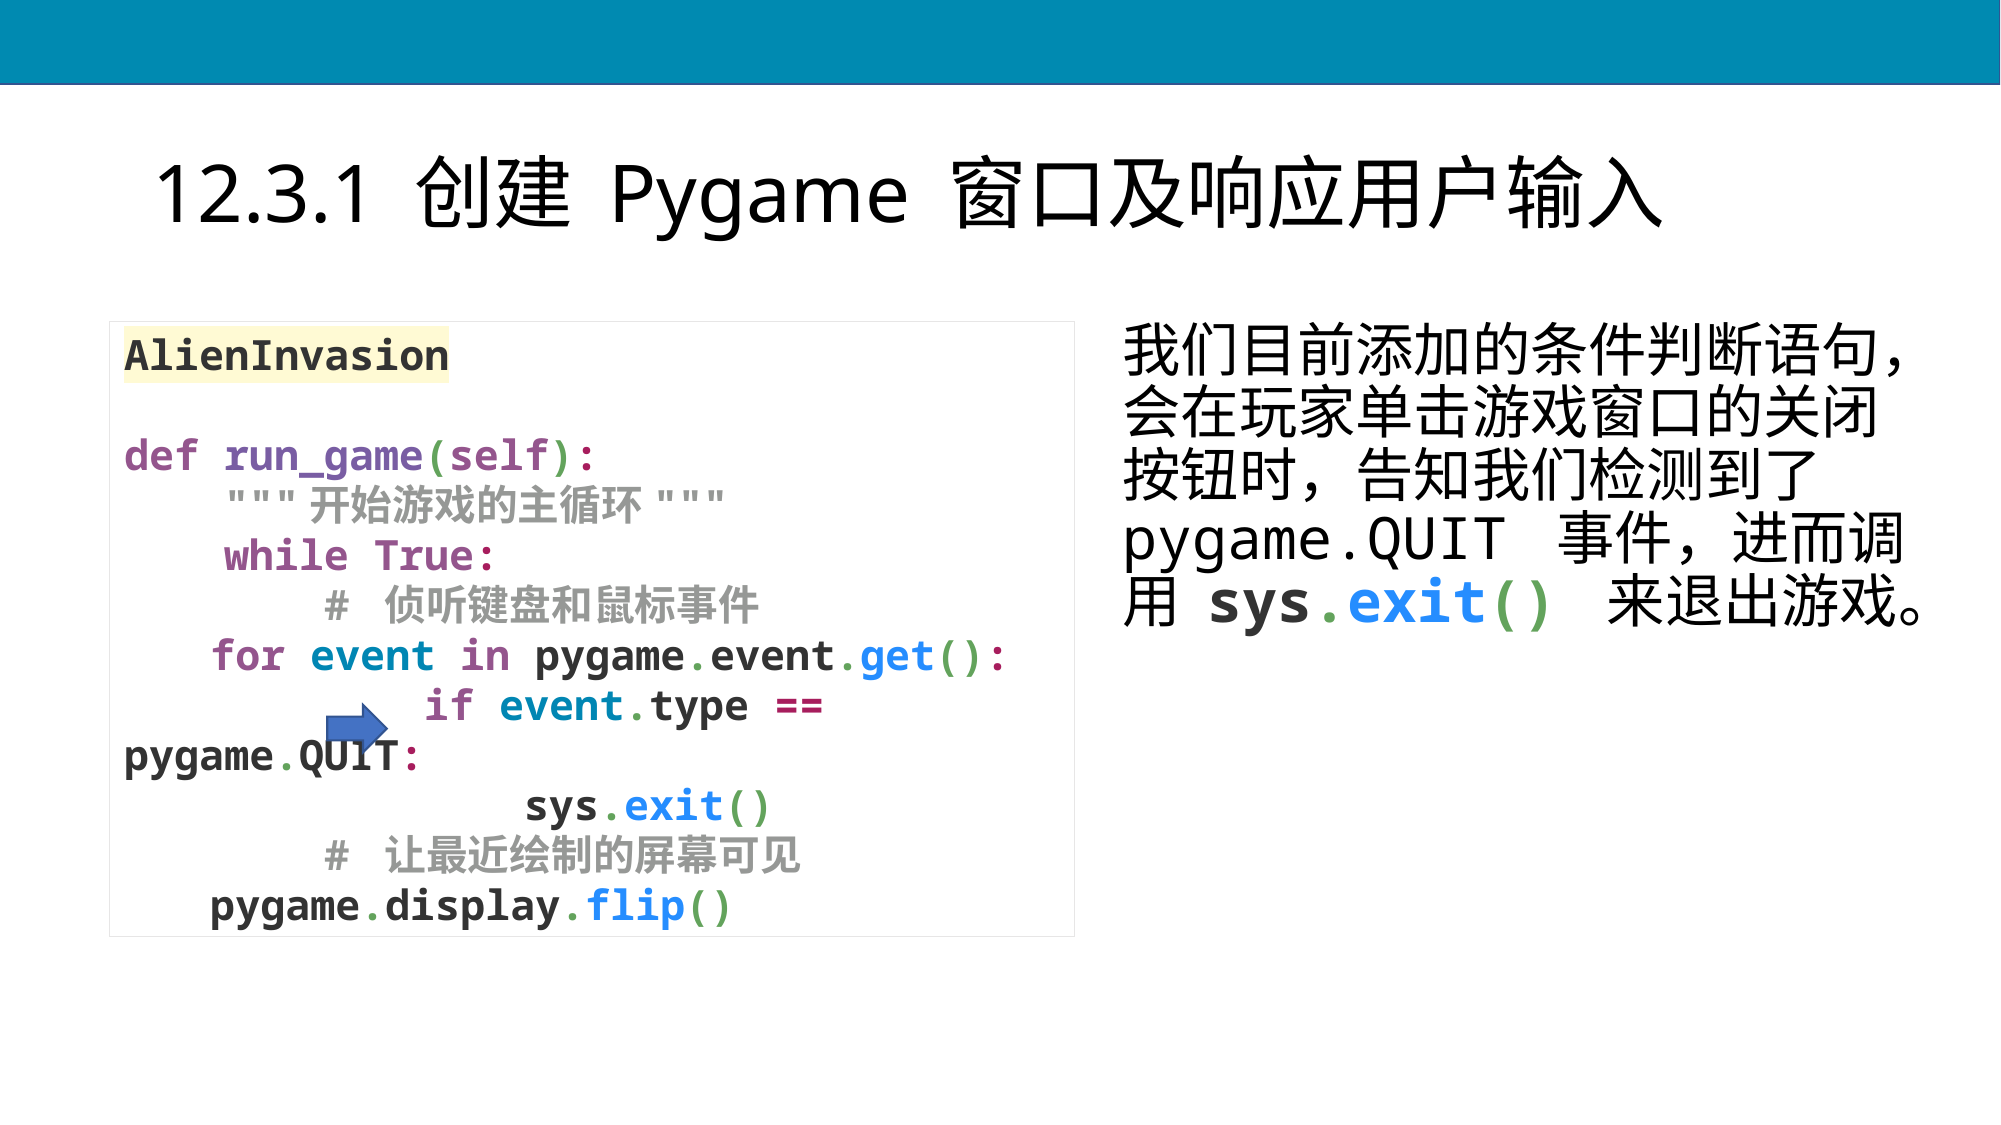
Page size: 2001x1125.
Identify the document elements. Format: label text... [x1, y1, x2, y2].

text_box [137, 407, 846, 986]
text_box AlienInvasion def run_game(self): """开始游戏的主循环""" while True: # 侦听键盘和鼠标事件 for event in pygame.event.get(): if event.type == pygame.QUIT: sys.exit() # 让最近绘制的屏幕可见 pygame.display.flip() [109, 321, 1075, 937]
text_box [326, 702, 389, 755]
title 12.3.1 创建 Pygame 窗口及响应用户输入 [137, 113, 1863, 280]
list 我们目前添加的条件判断语句，会在玩家单击游戏窗口的关闭按钮时，告知我们检测到了 pygame.QUIT 事件，进而调用 sys.exit() 来退出游戏。 [1107, 313, 1930, 1028]
